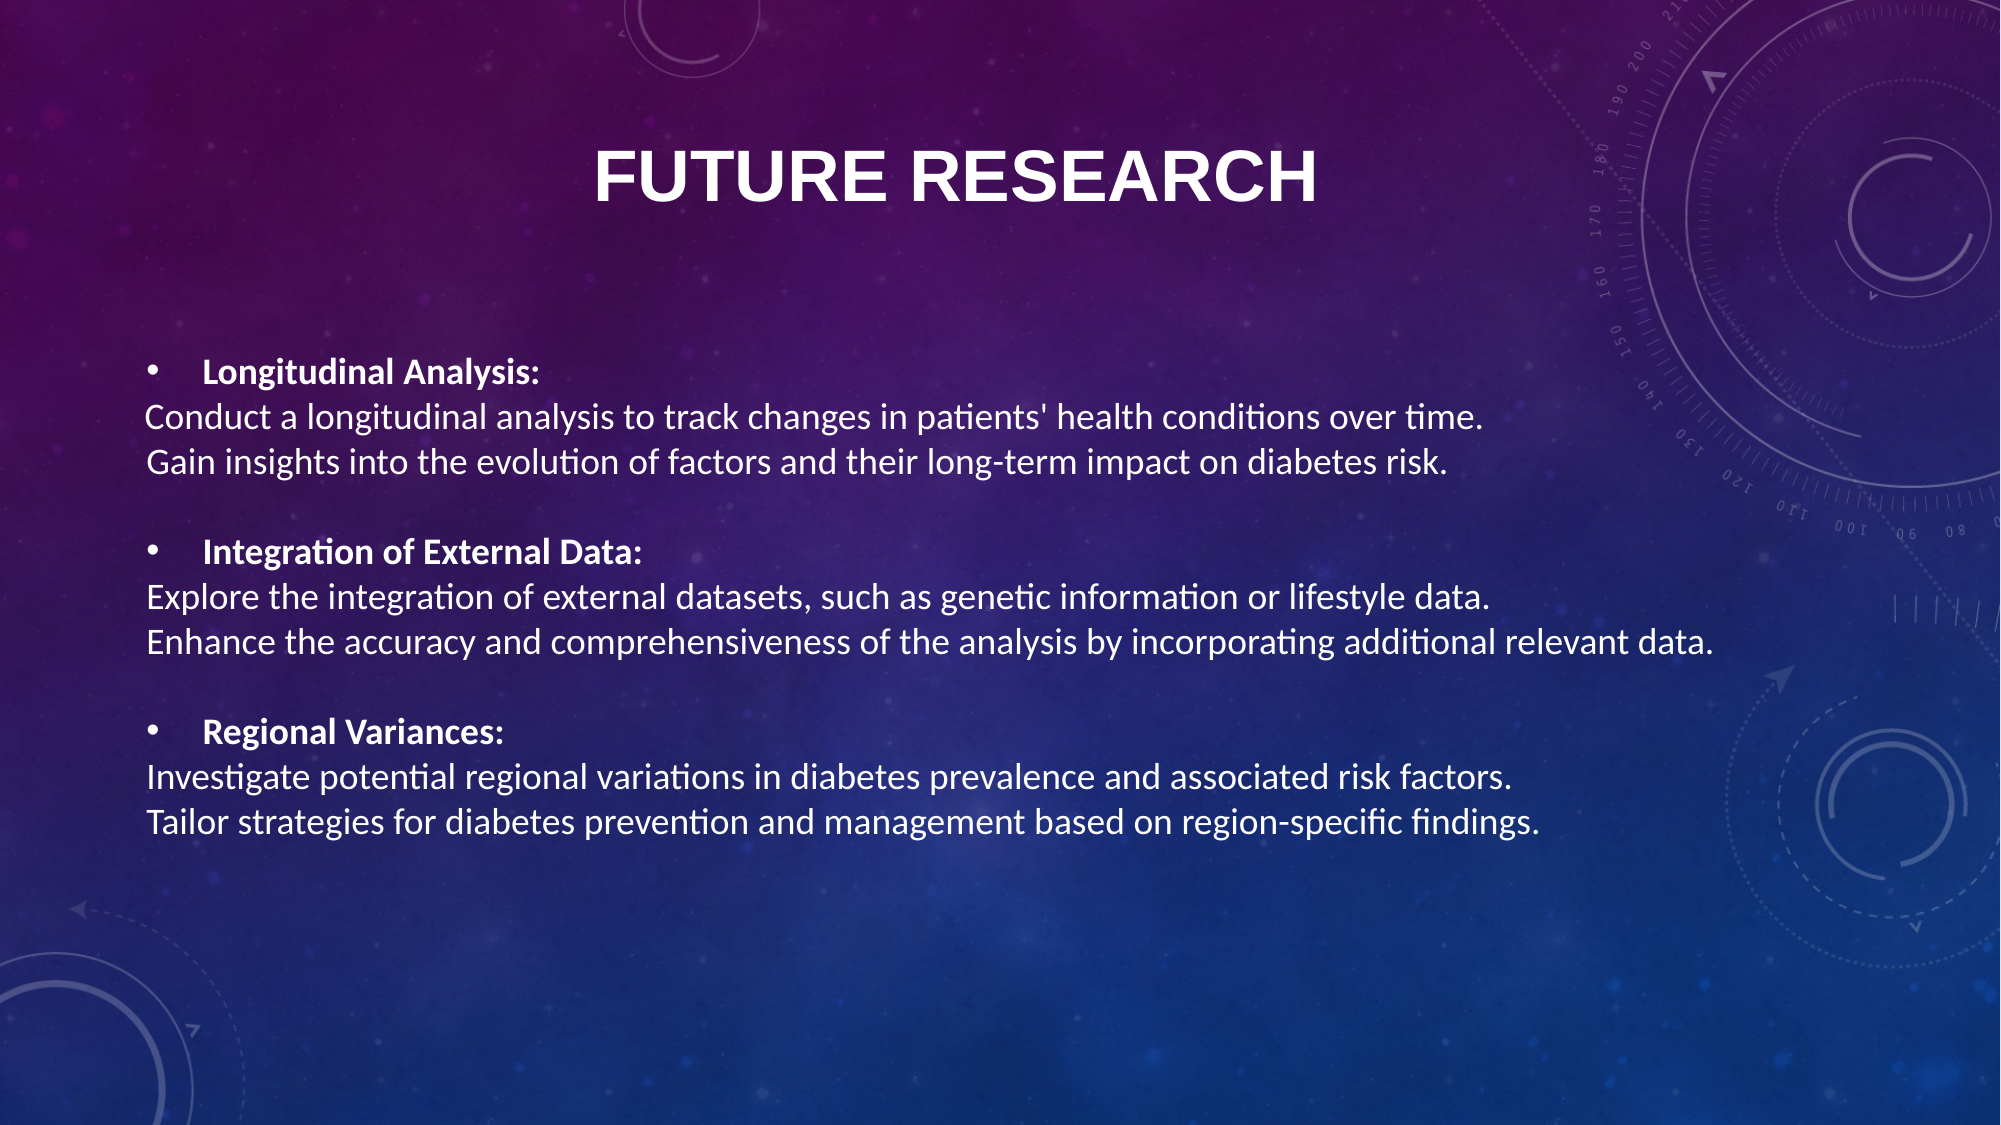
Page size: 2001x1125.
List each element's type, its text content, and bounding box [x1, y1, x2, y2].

list Longitudinal Analysis: Conduct a longitudinal analysis to track changes in patients' health conditions over time. Gain insights into the evolution of factors and their long-term impact on diabetes risk. Integration of External Data: Explore the integration of external datasets, such as genetic information or lifestyle data. Enhance the accuracy and comprehensiveness of the analysis by incorporating additional relevant data. Regional Variances: Investigate potential regional variations in diabetes prevalence and associated risk factors. Tailor strategies for diabetes prevention and management based on region-specific findings. [112, 317, 1775, 917]
title FUTURE RESEARCH [565, 96, 1347, 317]
picture [0, 0, 2001, 1125]
